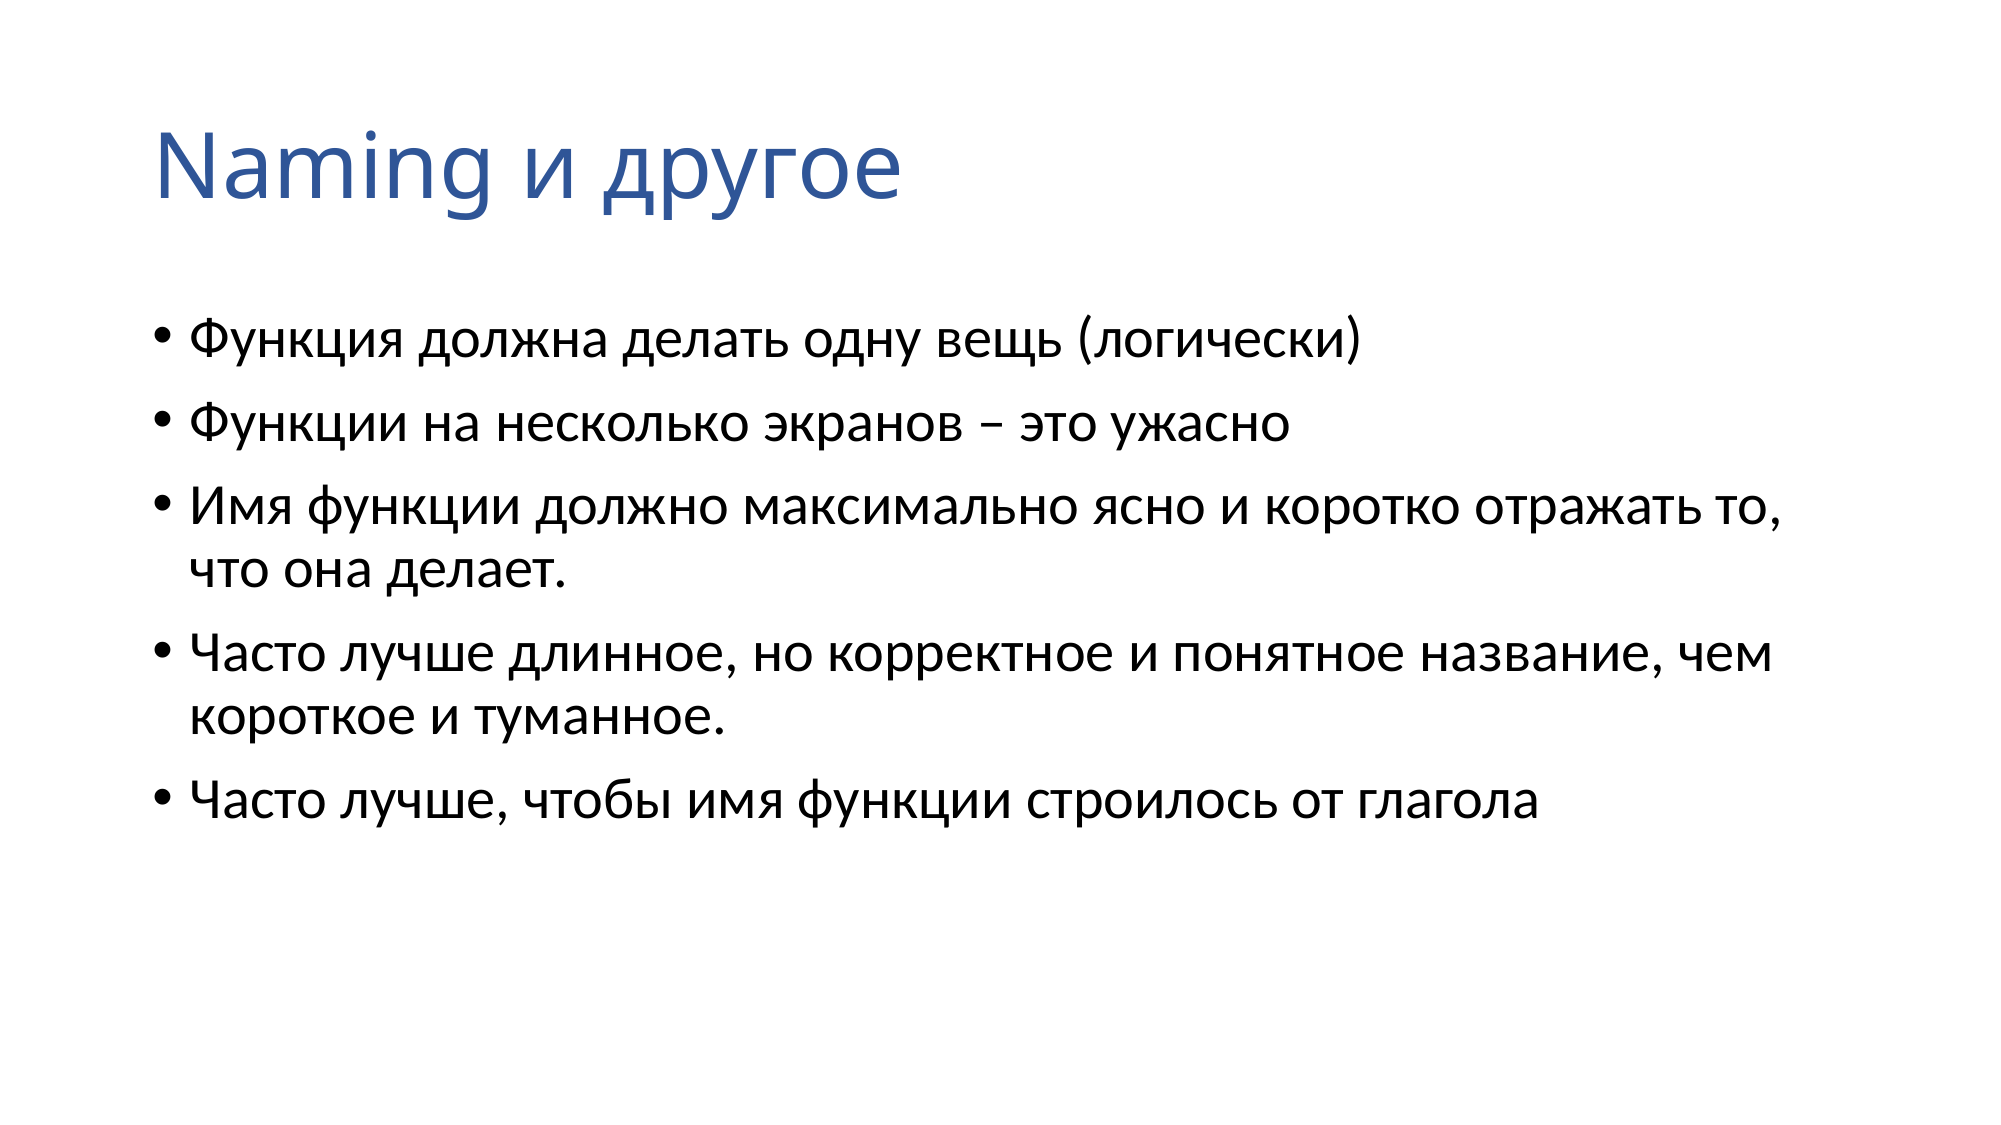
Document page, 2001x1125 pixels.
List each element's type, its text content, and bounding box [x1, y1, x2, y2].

list Функция должна делать одну вещь (логически) Функции на несколько экранов – это ужасно Имя функции должно максимально ясно и коротко отражать то, что она делает. Часто лучше длинное, но корректное и понятное название, чем короткое и туманное. Часто лучше, чтобы имя функции строилось от глагола [137, 299, 1863, 1014]
title Naming и другое [137, 59, 1863, 278]
